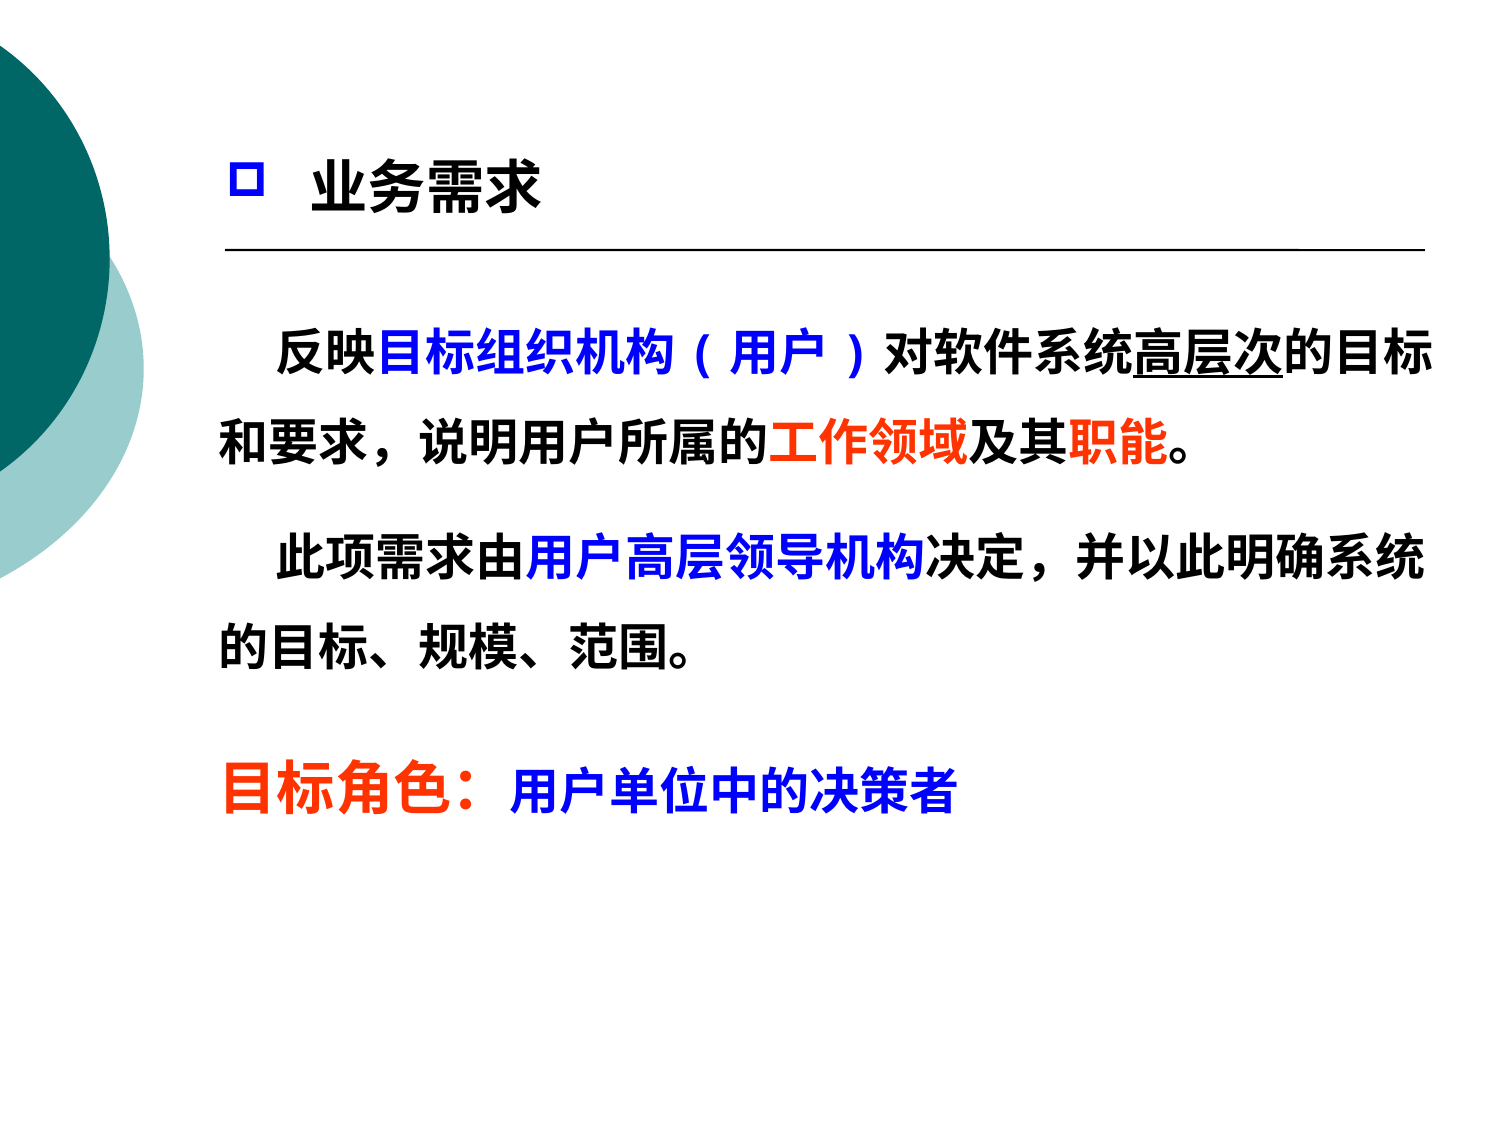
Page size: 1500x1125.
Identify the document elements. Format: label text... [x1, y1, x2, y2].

text_box 反映目标组织机构(用户)对软件系统高层次的目标和要求，说明用户所属的工作领域及其职能。 此项需求由用户高层领导机构决定，并以此明确系统的目标、规模、范围。 [218, 290, 1436, 676]
text_box 业务需求 [226, 149, 581, 221]
text_box 目标角色：用户单位中的决策者 [218, 716, 987, 822]
